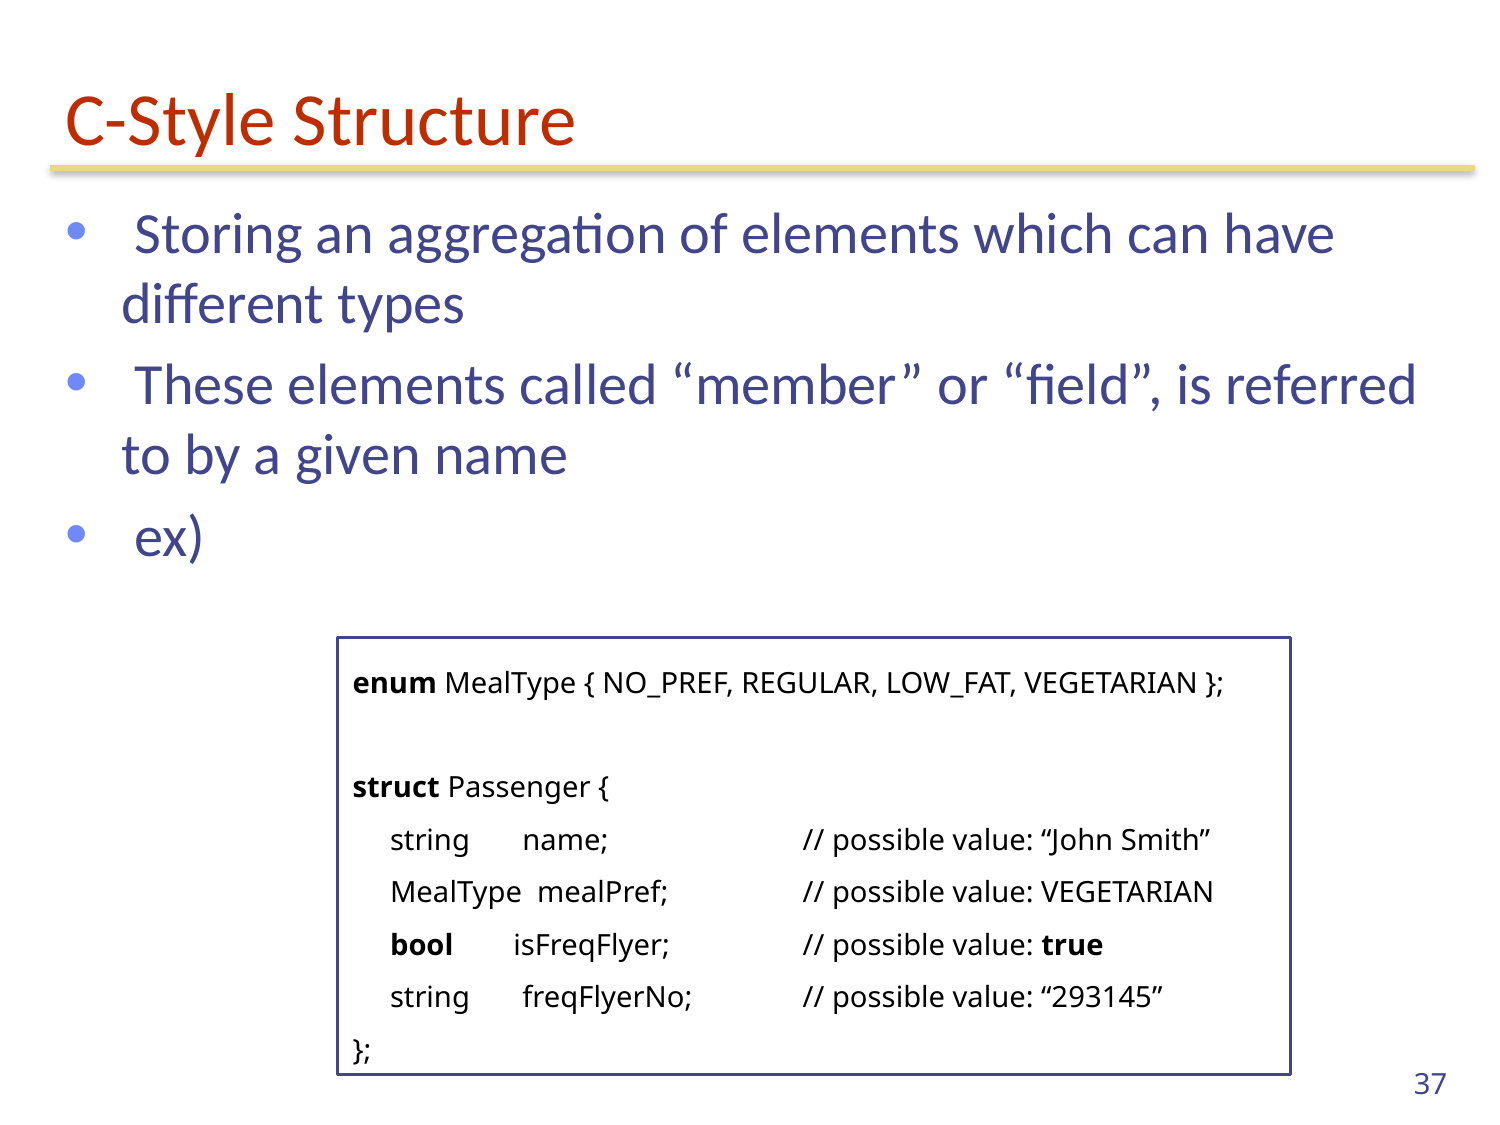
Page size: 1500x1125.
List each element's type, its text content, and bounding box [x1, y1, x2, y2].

text_box enum MealType { NO_PREF, REGULAR, LOW_FAT, VEGETARIAN }; struct Passenger { string name; // possible value: “John Smith” MealType mealPref; // possible value: VEGETARIAN bool isFreqFlyer; // possible value: true string freqFlyerNo; // possible value: “293145” }; [337, 637, 1291, 1075]
slide_number 37 [1149, 1037, 1463, 1113]
title C-Style Structure [49, 49, 1476, 168]
list Storing an aggregation of elements which can have different types These elements called “member” or “field”, is referred to by a given name ex) [49, 187, 1476, 1038]
